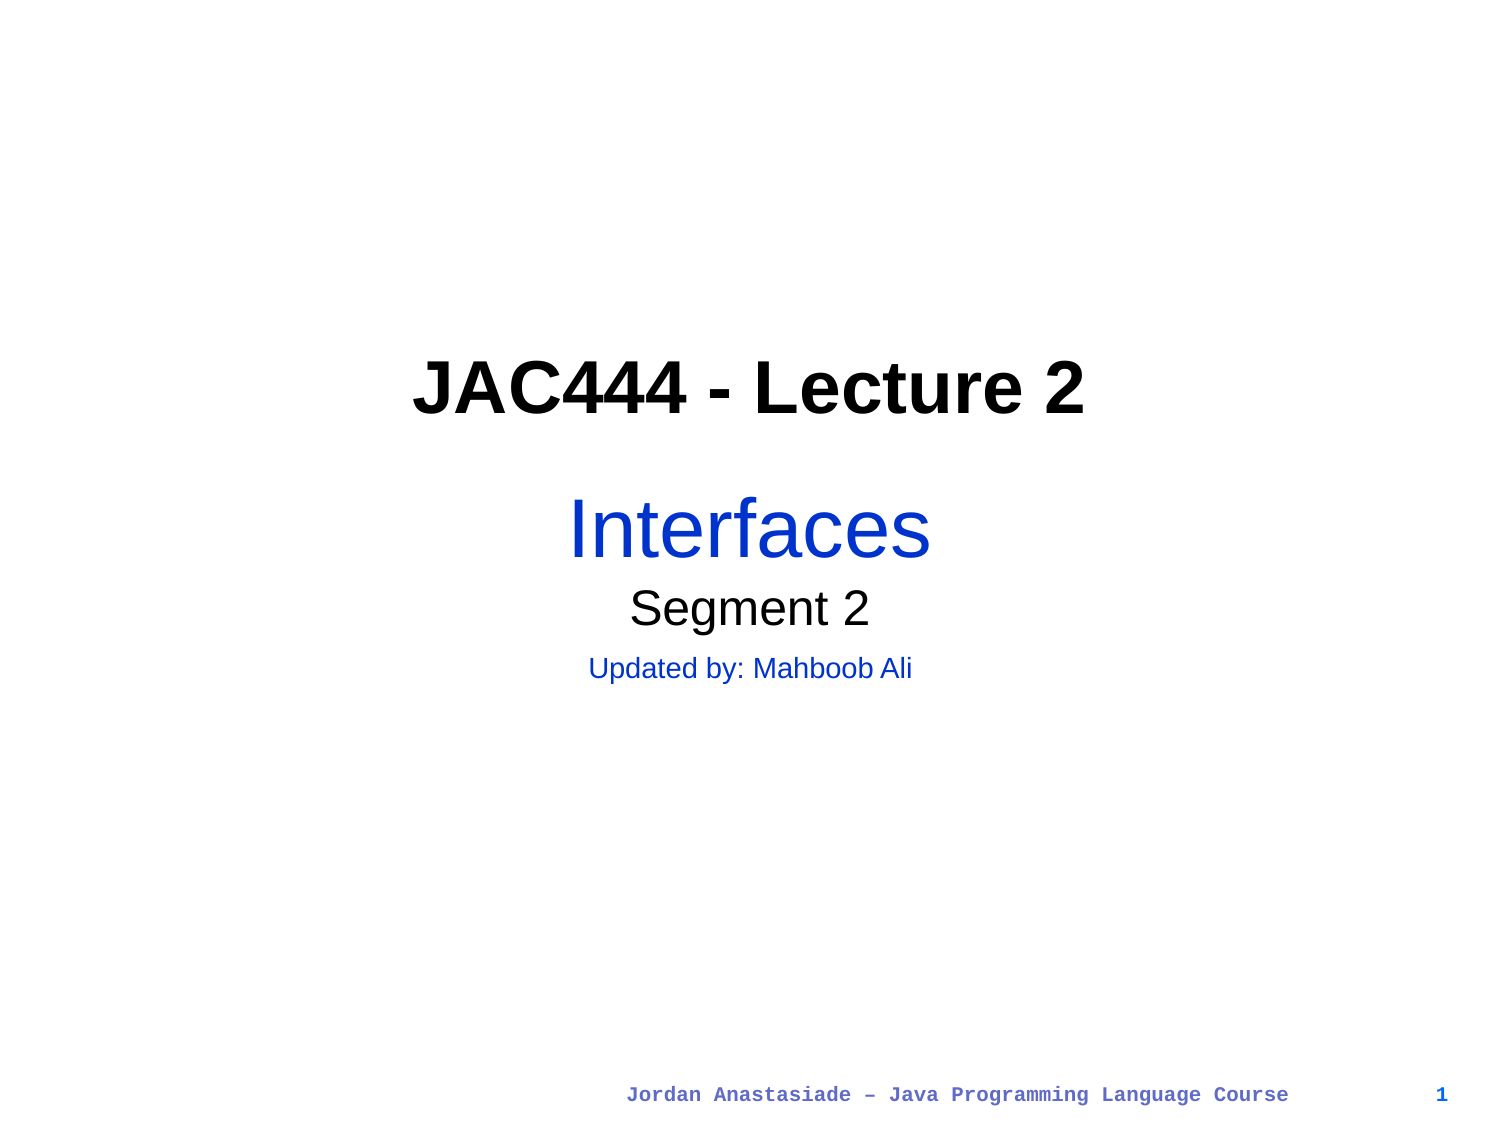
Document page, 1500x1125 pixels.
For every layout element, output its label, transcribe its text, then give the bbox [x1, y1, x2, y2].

text_box Updated by: Mahboob Ali [565, 649, 936, 685]
footer Jordan Anastasiade – Java Programming Language Course [624, 1083, 1292, 1125]
text_box Interfaces Segment 2 [564, 474, 935, 636]
slide_number 1 [1419, 1083, 1453, 1125]
title JAC444 - Lecture 2 [410, 339, 1090, 527]
